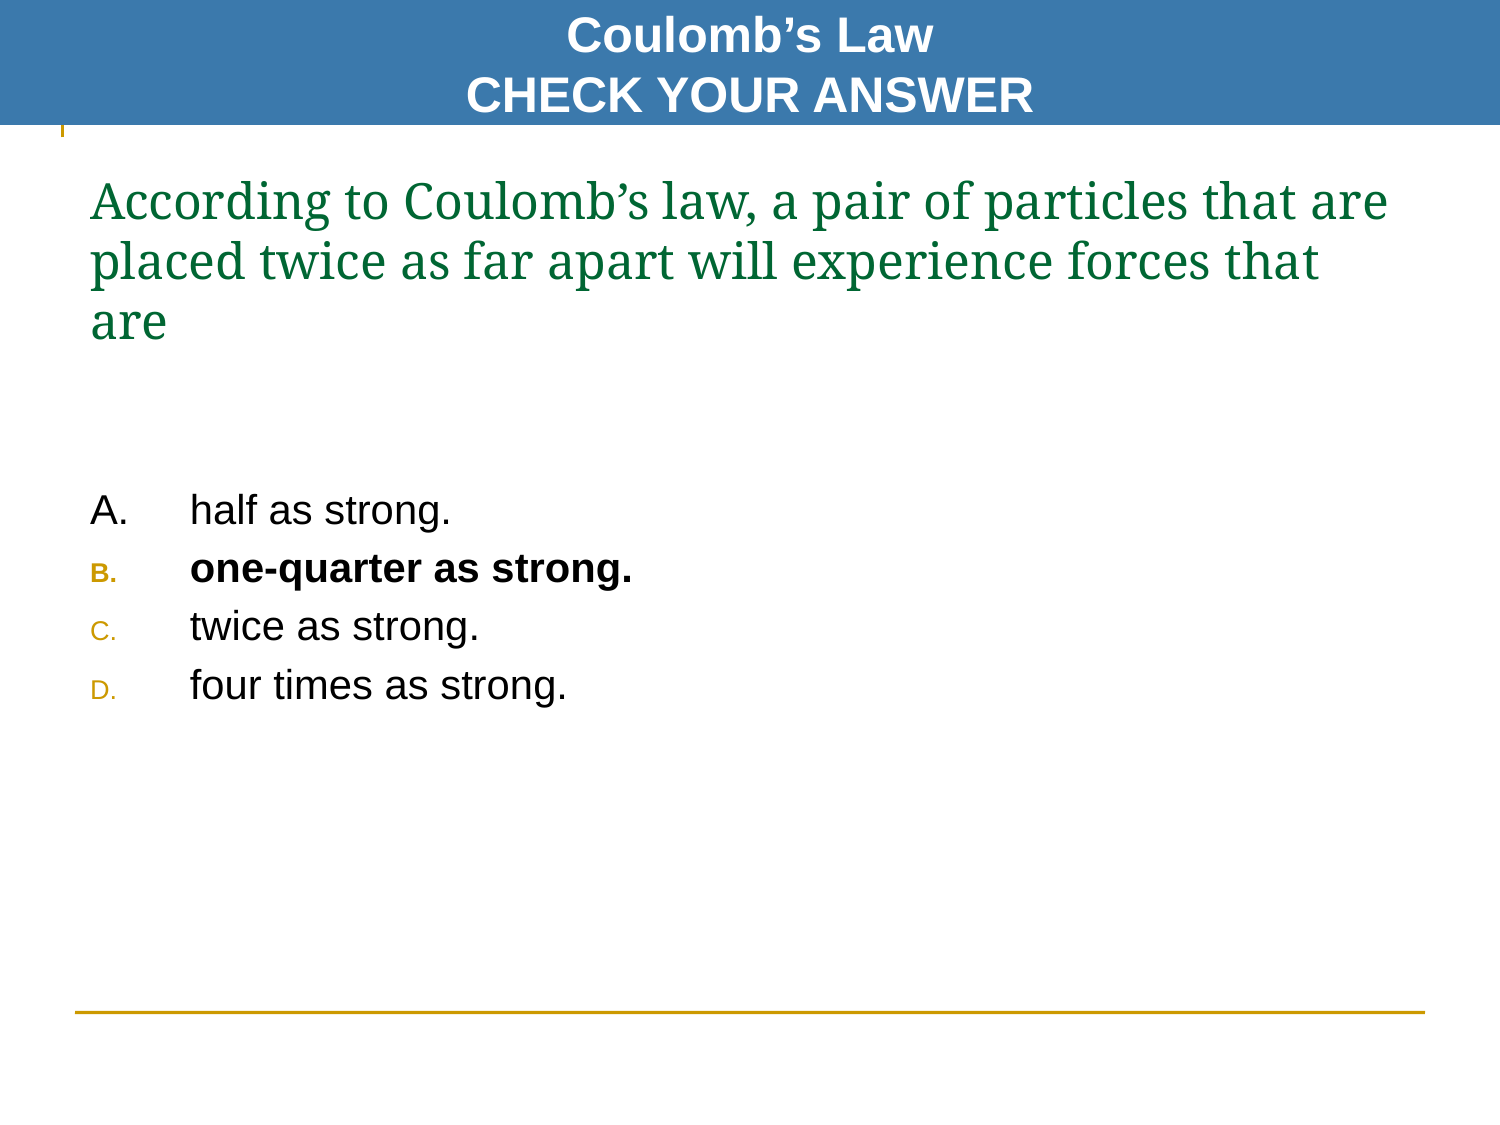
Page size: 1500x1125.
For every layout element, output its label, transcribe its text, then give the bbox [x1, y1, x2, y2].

list A. half as strong. one-quarter as strong. twice as strong. four times as strong. [74, 474, 1426, 1125]
text_box Coulomb’s Law CHECK YOUR ANSWER [0, 0, 1500, 125]
title According to Coulomb’s law, a pair of particles that are placed twice as far apart will experience forces that are [74, 162, 1426, 451]
